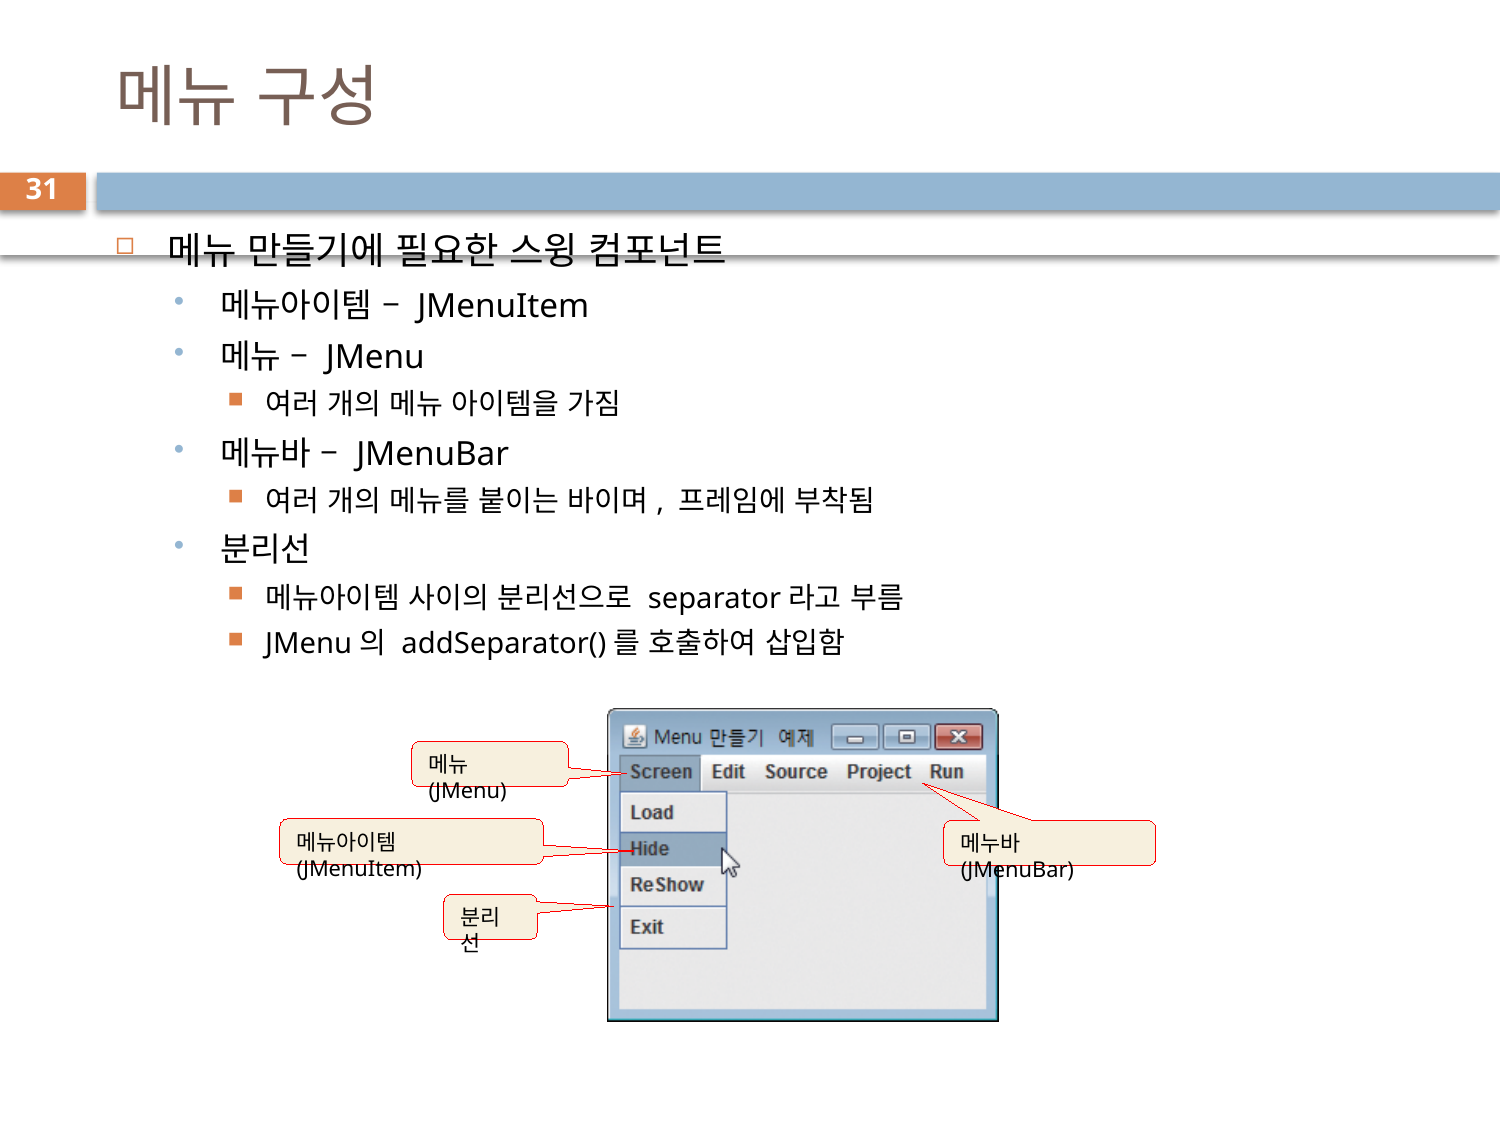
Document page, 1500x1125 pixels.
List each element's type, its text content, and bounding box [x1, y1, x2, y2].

slide_number 31 [0, 170, 87, 211]
picture [607, 708, 999, 1022]
text_box 메뉴(JMenu) [411, 741, 601, 787]
list 메뉴 만들기에 필요한 스윙 컴포넌트 메뉴아이템 – JMenuItem 메뉴 – JMenu 여러 개의 메뉴 아이템을 가짐 메뉴바 – JMenuBar 여러 개의 메뉴를 붙이는 바이며, 프레임에 부착됨 분리선 메뉴아이템 사이의 분리선으로 separator라고 부름 JMenu의 addSeparator()를 호출하여 삽입함 [100, 219, 1438, 1047]
text_box 분리선 [443, 894, 601, 940]
text_box 메뉴아이템(JMenuItem) [279, 818, 601, 865]
text_box 메누바(JMenuBar) [1002, 810, 1156, 866]
title 메뉴 구성 [100, 37, 1438, 149]
